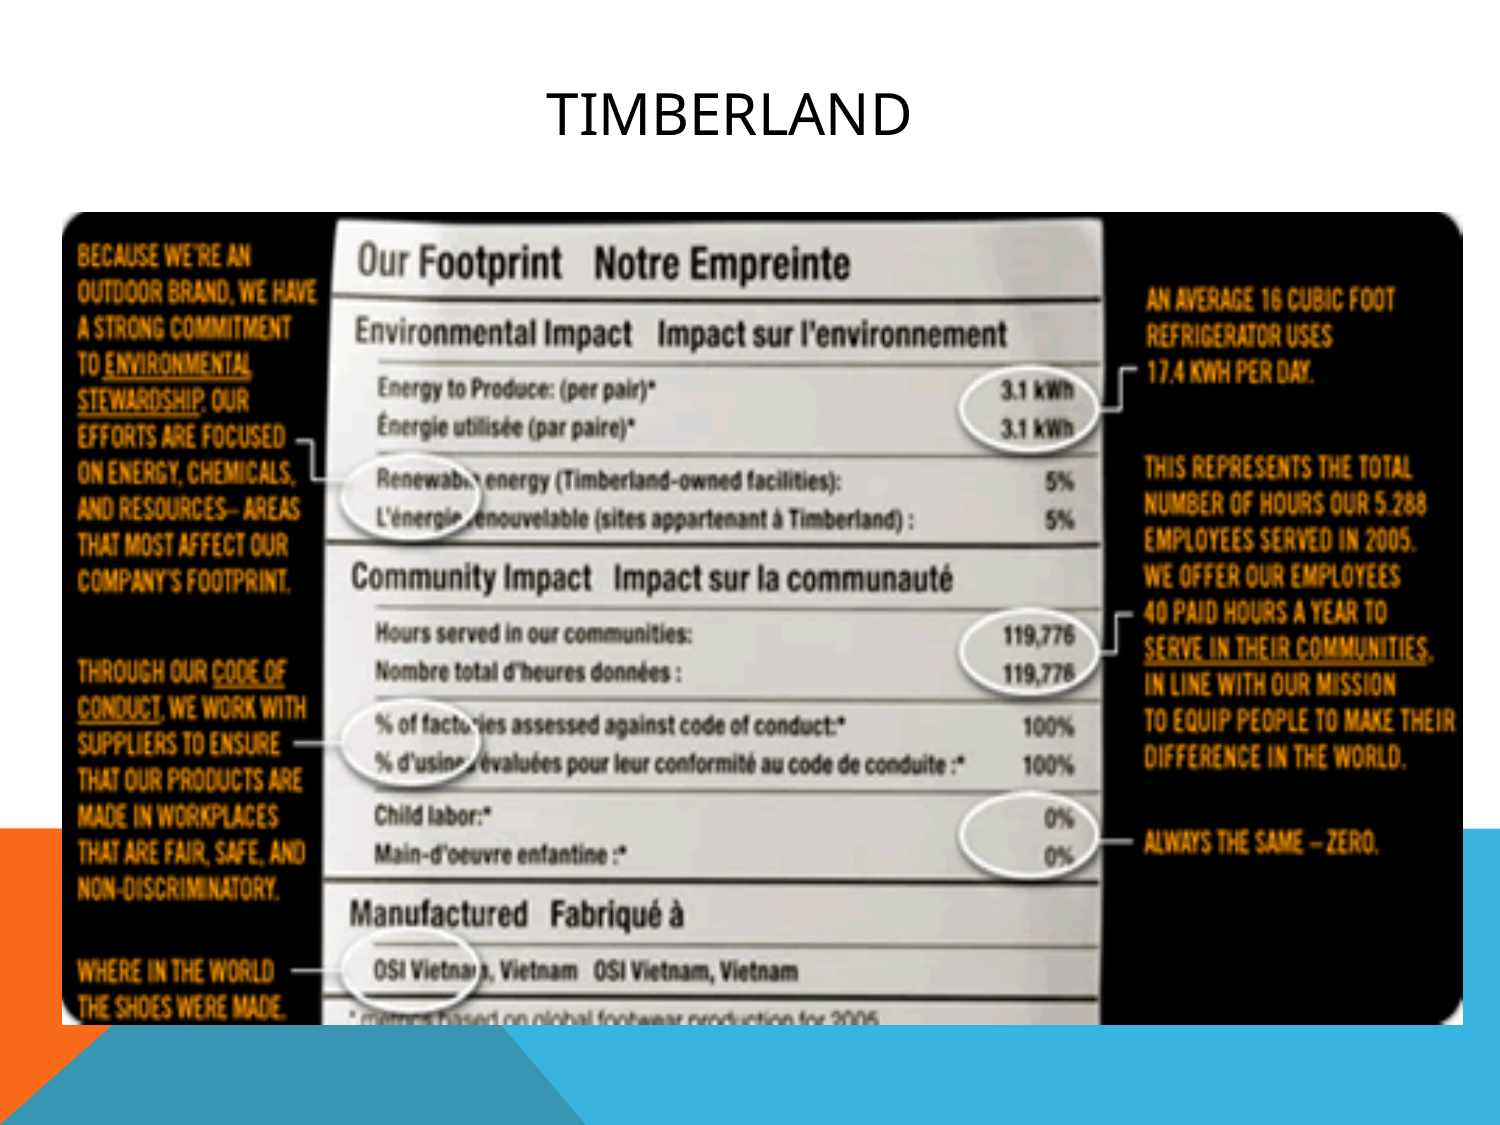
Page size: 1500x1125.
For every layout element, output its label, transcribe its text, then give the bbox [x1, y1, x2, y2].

title Timberland [161, 50, 1314, 175]
picture [62, 212, 1463, 1026]
